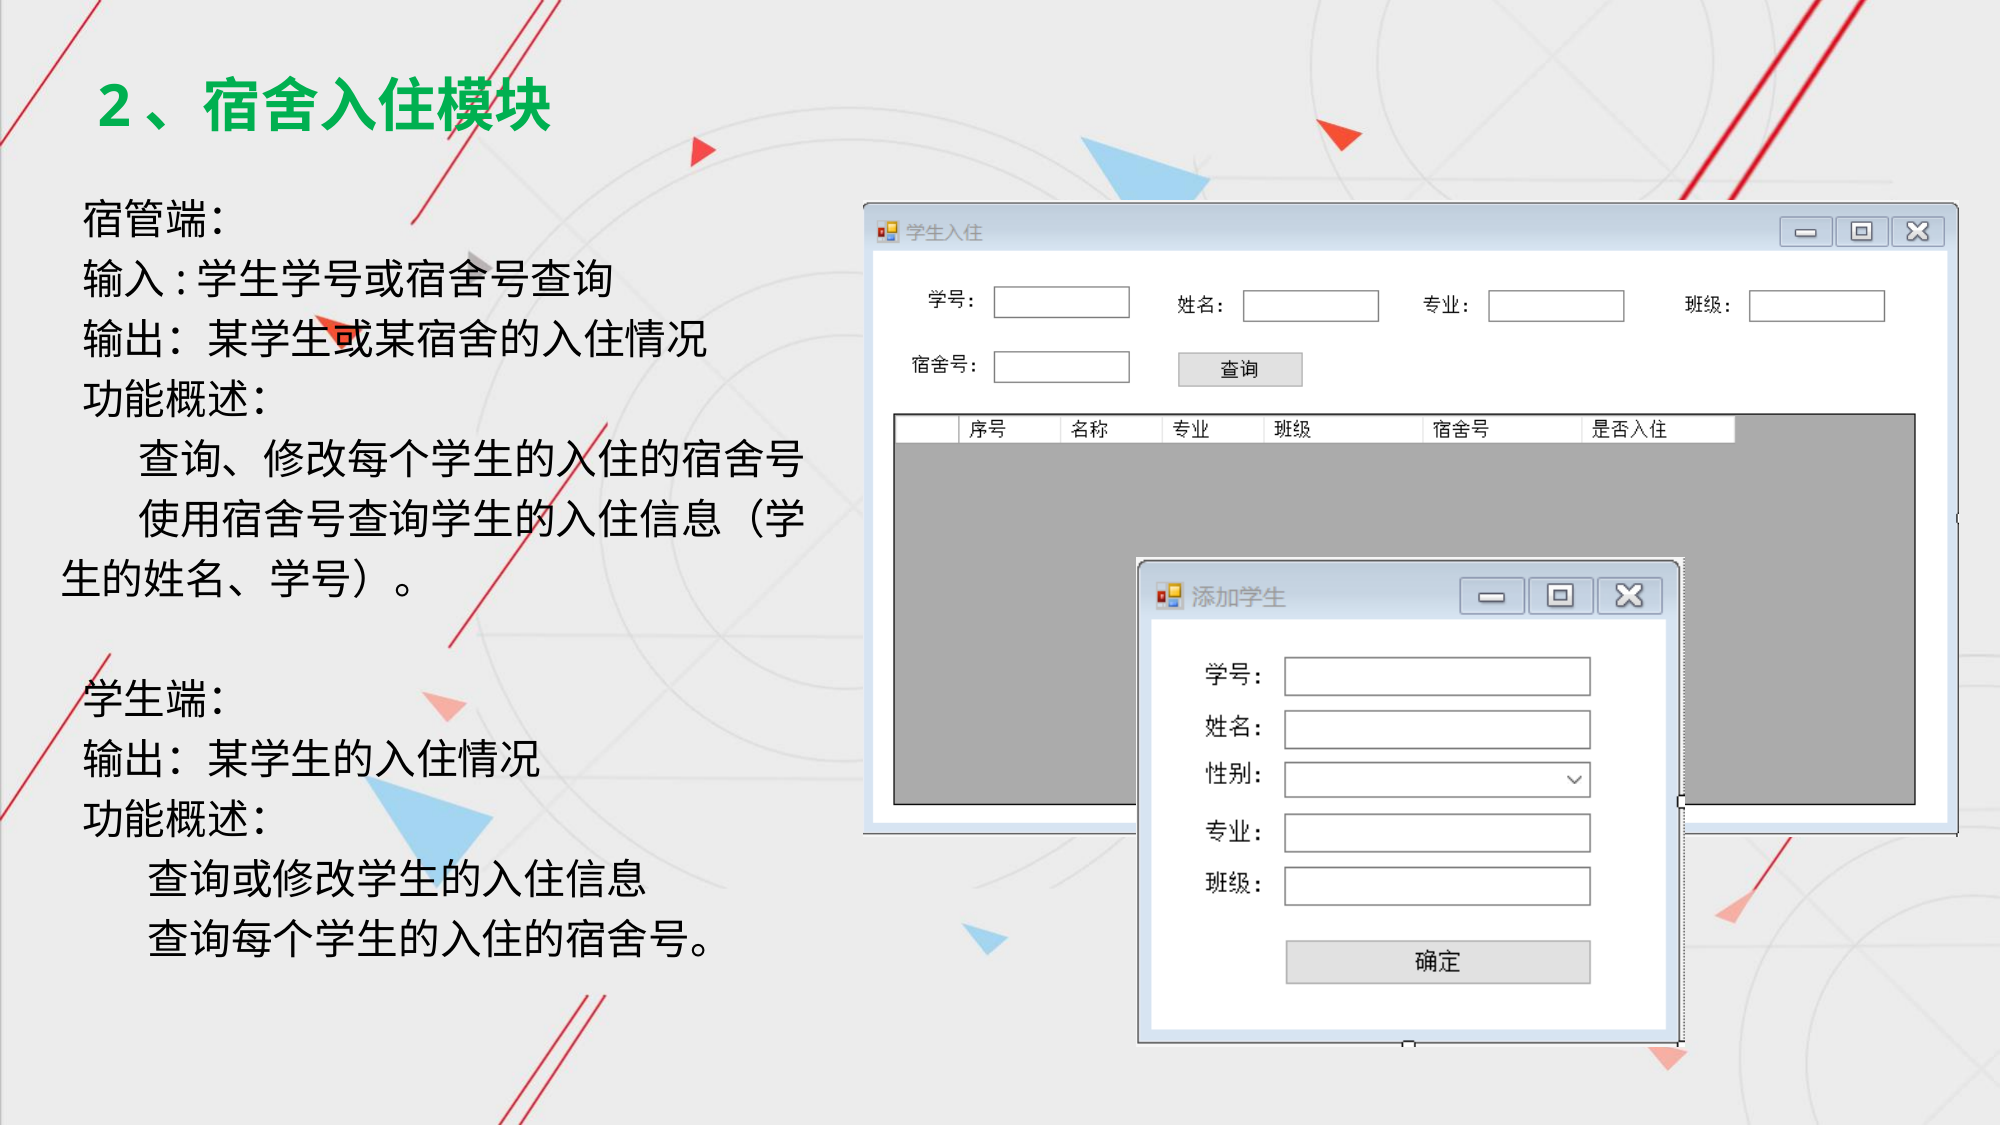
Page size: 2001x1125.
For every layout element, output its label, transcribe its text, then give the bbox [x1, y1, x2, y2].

picture [0, 0, 2000, 1125]
text_box 宿管端： 输入:学生学号或宿舍号查询 输出：某学生或某宿舍的入住情况 功能概述： 查询、修改每个学生的入住的宿舍号 使用宿舍号查询学生的入住信息（学生的姓名、学号）。 学生端： 输出：某学生的入住情况 功能概述： 查询或修改学生的入住信息 查询每个学生的入住的宿舍号。 [45, 175, 836, 970]
text_box 2、宿舍入住模块 [82, 61, 682, 146]
